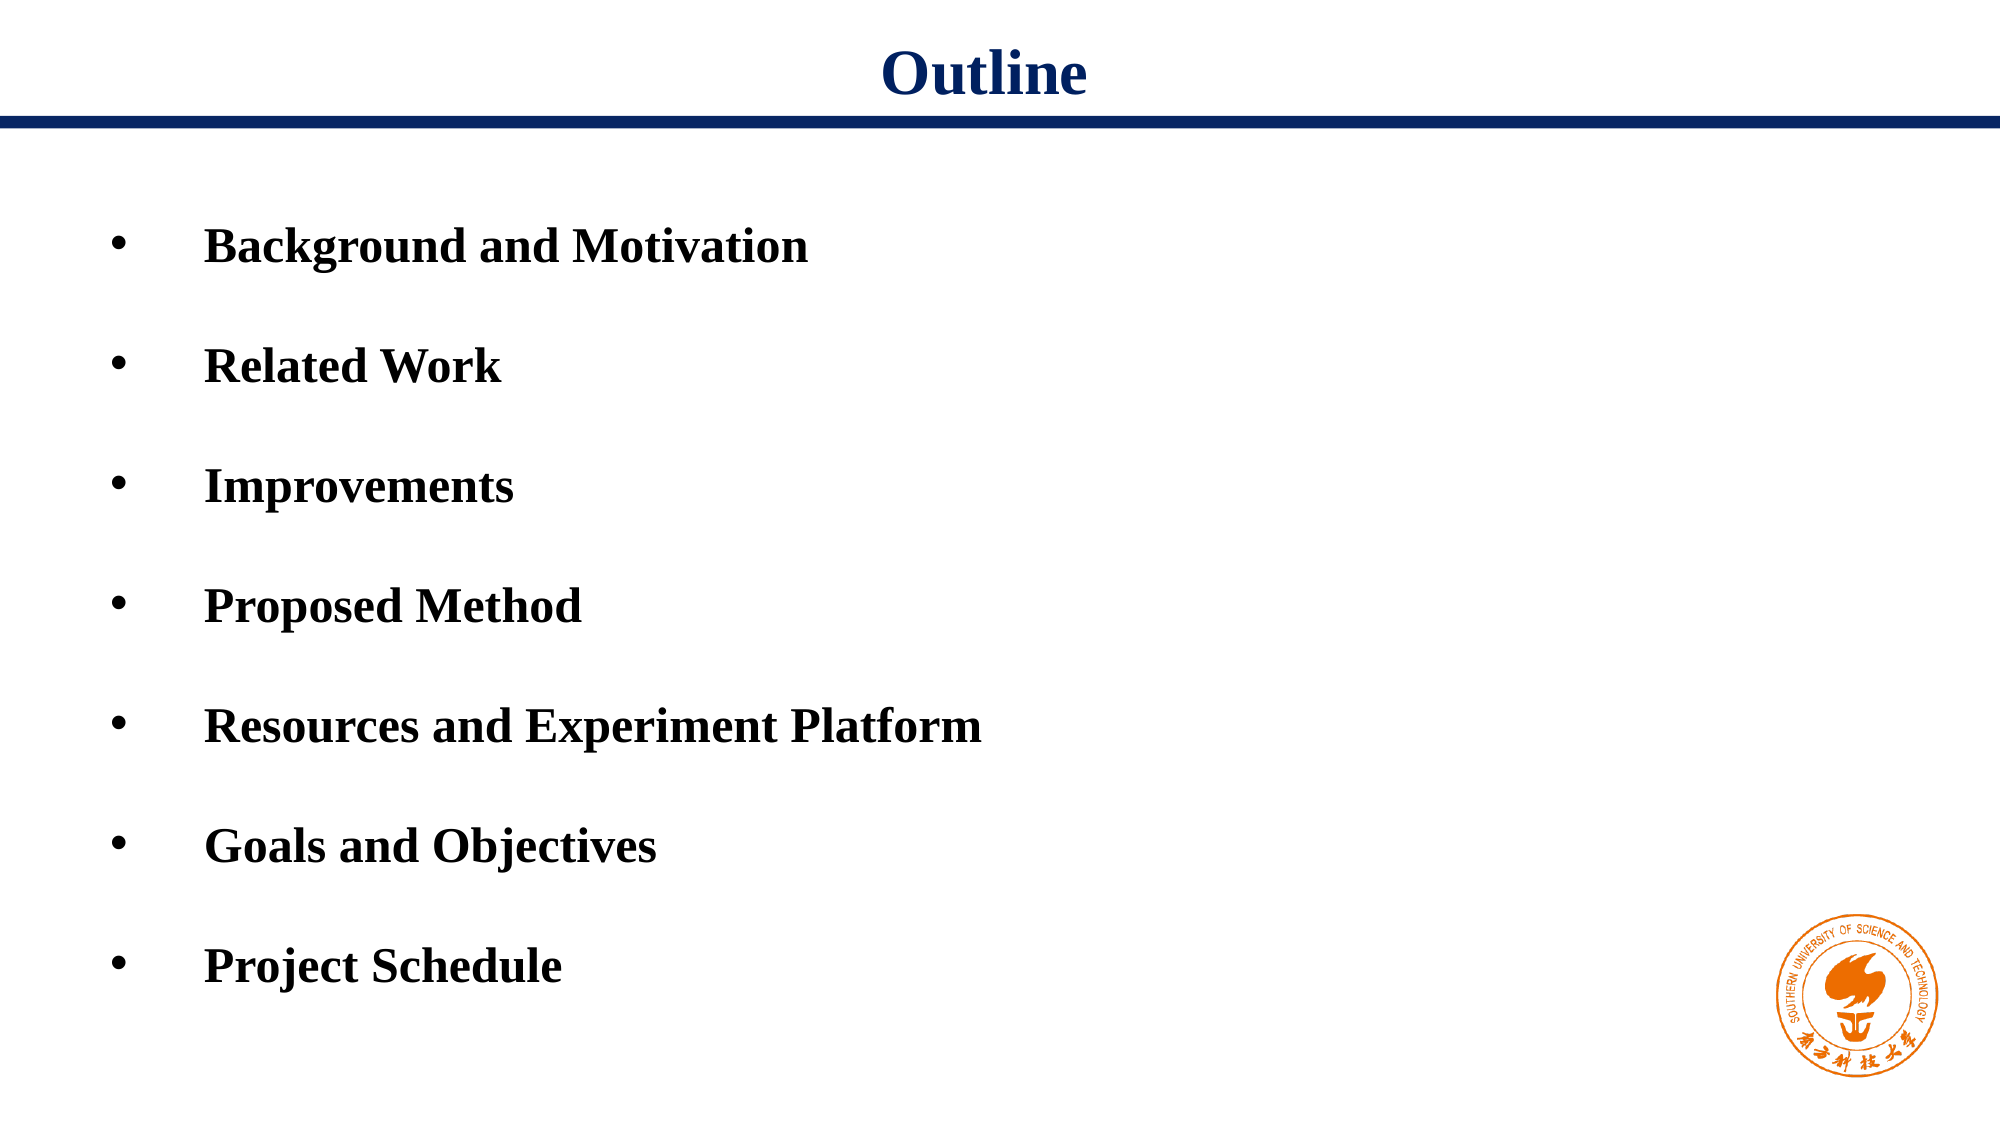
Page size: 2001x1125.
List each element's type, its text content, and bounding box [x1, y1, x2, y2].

title Outline [827, 20, 1143, 115]
text_box [0, 115, 2000, 129]
text_box Background and Motivation Related Work Improvements Proposed Method Resources and Experiment Platform Goals and Objectives Project Schedule [95, 144, 1385, 1000]
picture [1773, 911, 1943, 1079]
